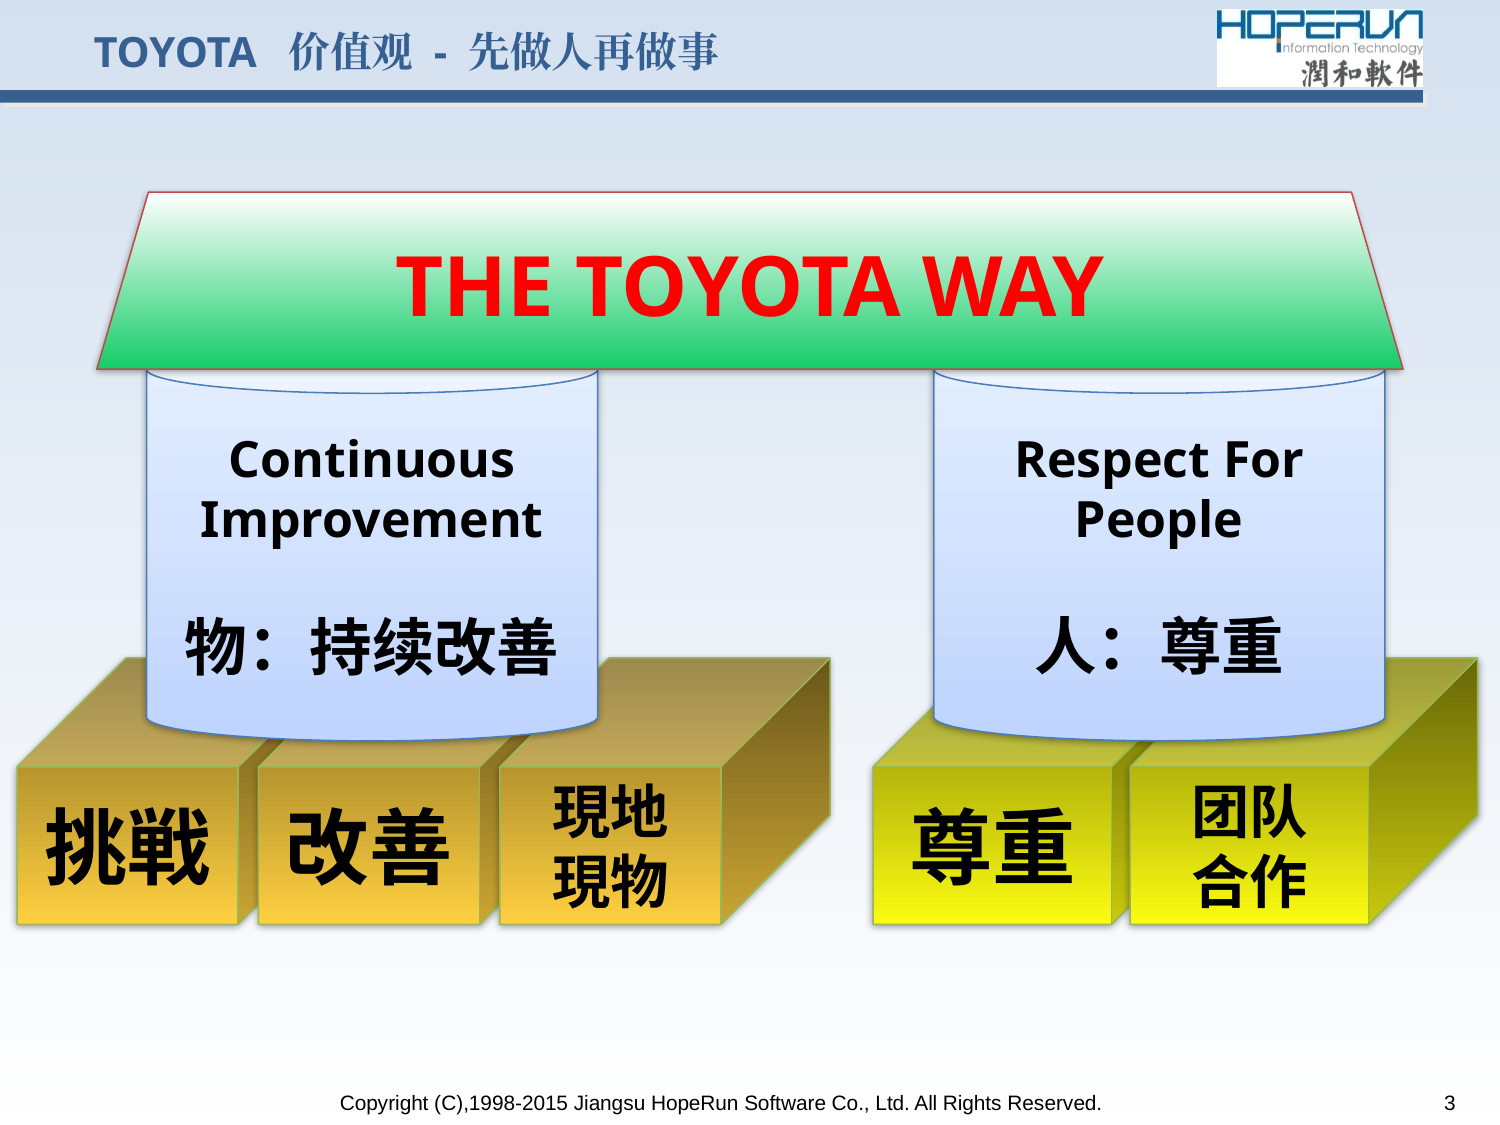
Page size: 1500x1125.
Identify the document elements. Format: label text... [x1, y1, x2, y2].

text_box Respect For People 人：尊重 [933, 377, 1386, 656]
text_box Continuous Improvement 物：持续改善 [145, 377, 599, 656]
picture [1224, 9, 1423, 87]
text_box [16, 657, 1478, 925]
text_box THE TOYOTA WAY [96, 191, 1404, 370]
title TOYOTA 价值观 - 先做人再做事 [78, 0, 1224, 102]
